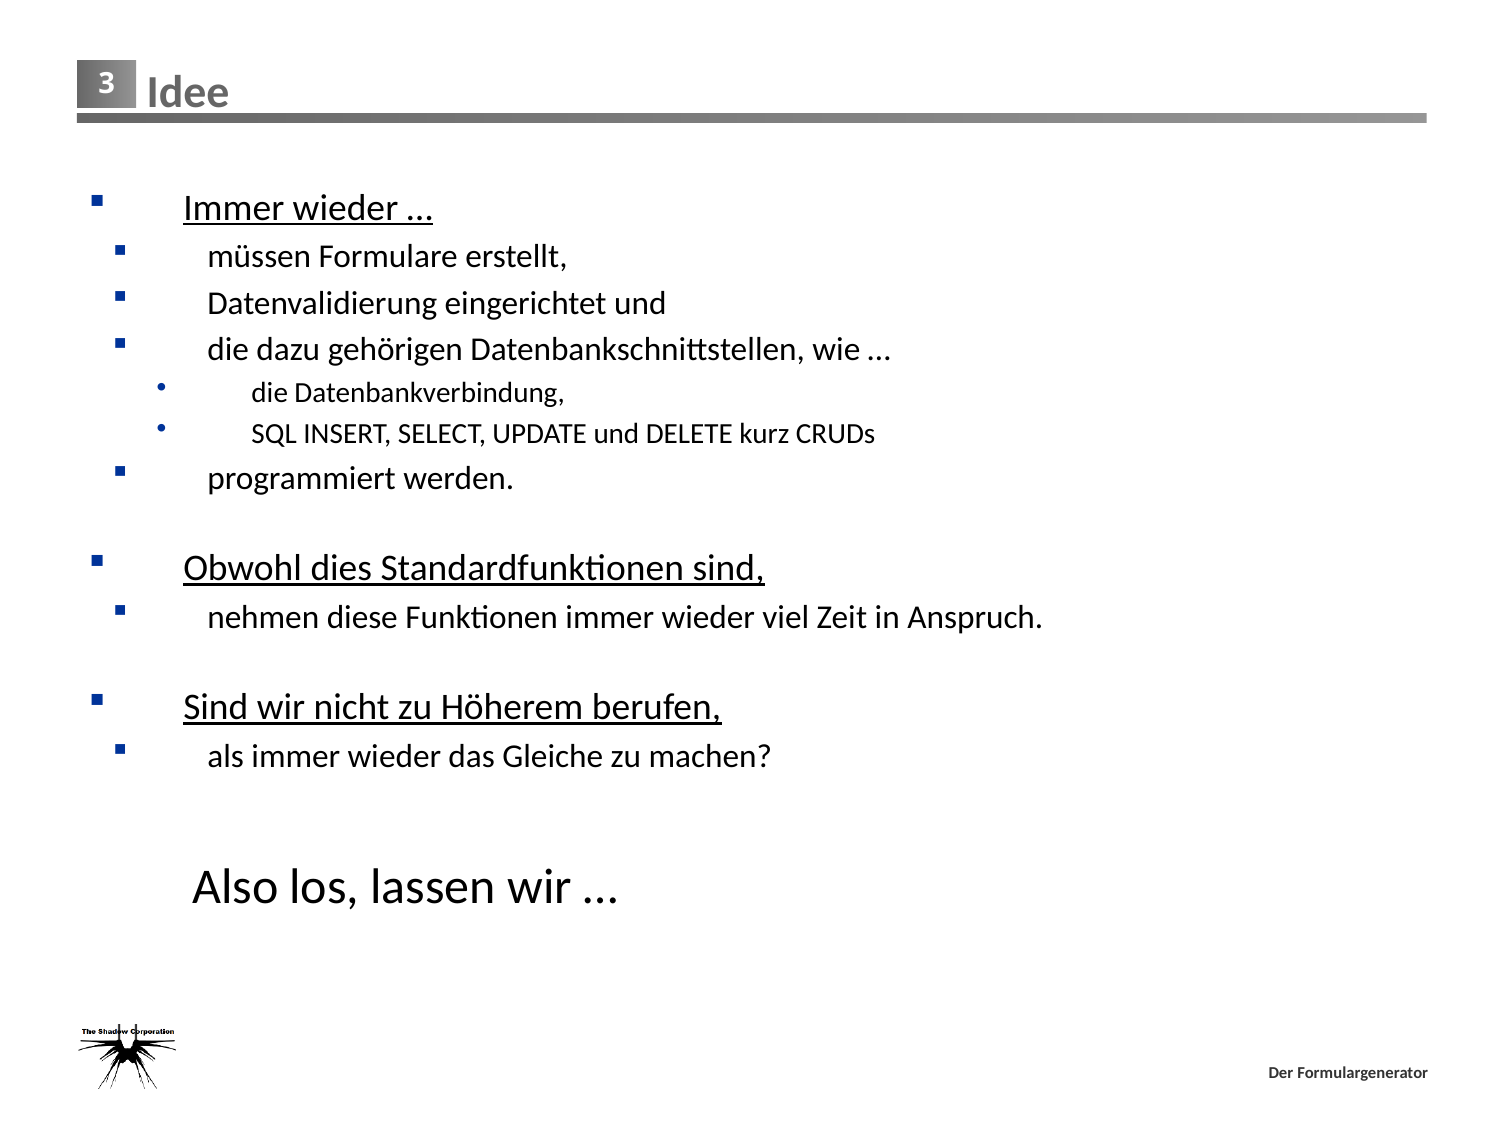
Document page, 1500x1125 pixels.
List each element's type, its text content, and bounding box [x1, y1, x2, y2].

text_box Immer wieder … müssen Formulare erstellt, Datenvalidierung eingerichtet und die dazu gehörigen Datenbankschnittstellen, wie … die Datenbankverbindung, SQL INSERT, SELECT, UPDATE und DELETE kurz CRUDs programmiert werden. Obwohl dies Standardfunktionen sind, nehmen diese Funktionen immer wieder viel Zeit in Anspruch. Sind wir nicht zu Höherem berufen, als immer wieder das Gleiche zu machen? Also los, lassen wir … [73, 122, 1424, 1058]
picture [78, 1058, 176, 1089]
title Idee [131, 54, 1433, 125]
